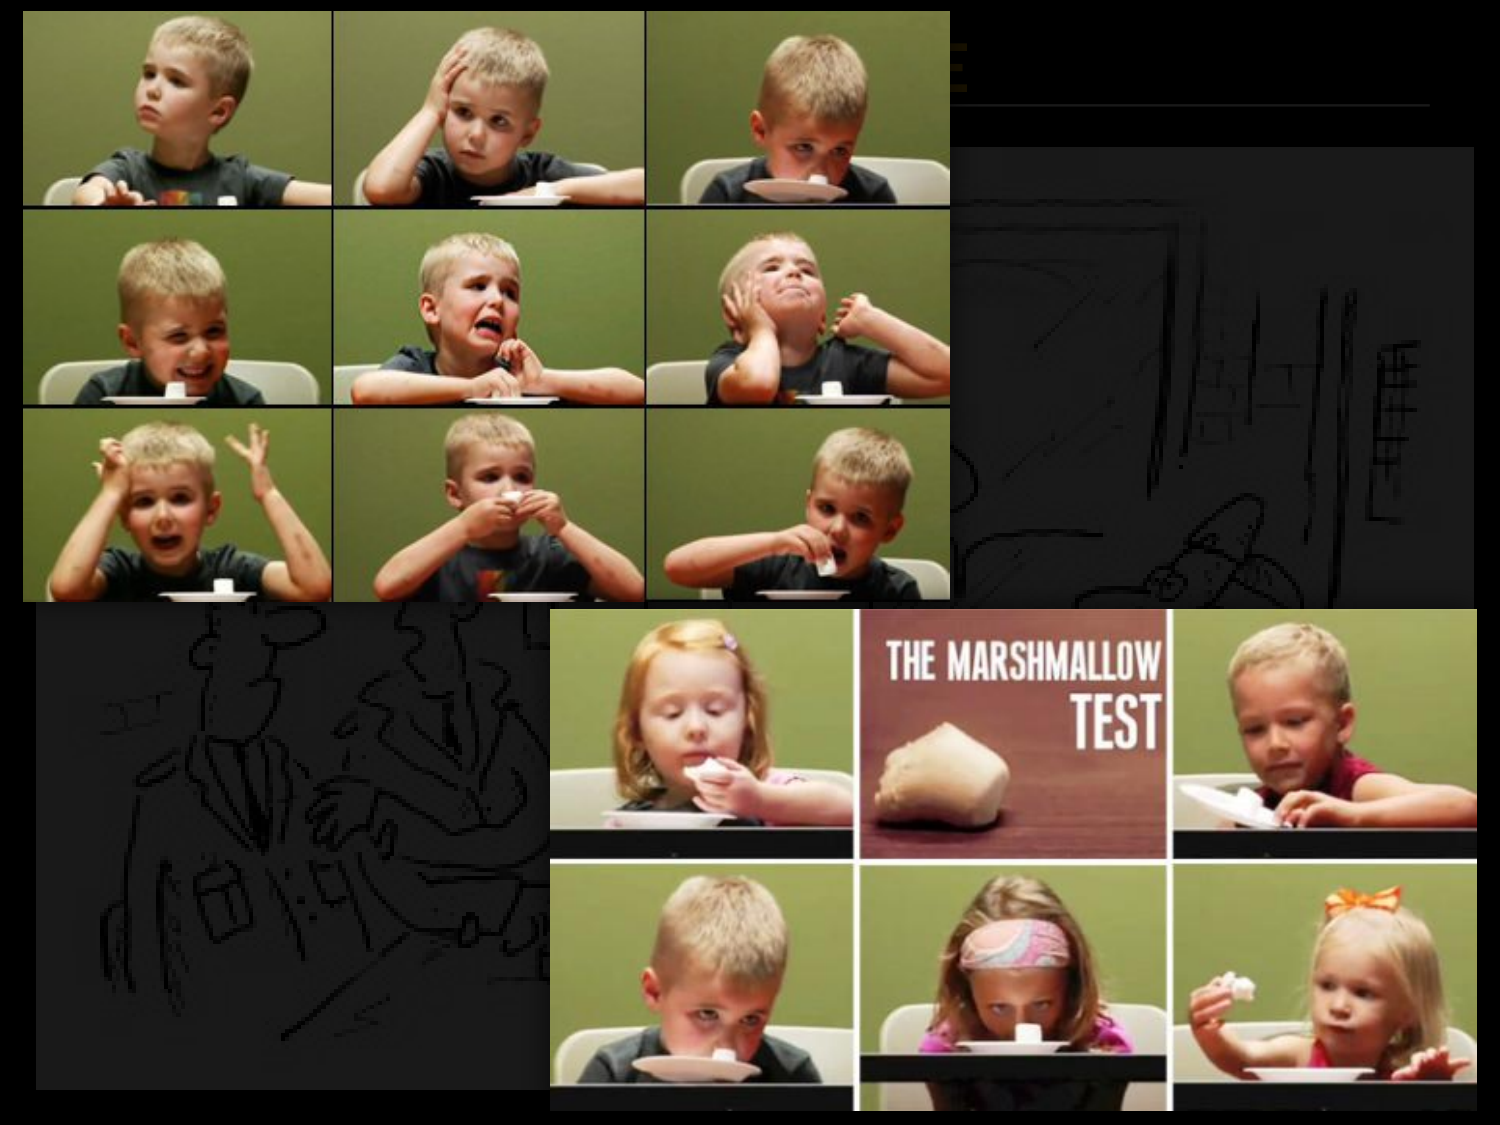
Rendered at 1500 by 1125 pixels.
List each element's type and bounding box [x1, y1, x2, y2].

text_box [0, 0, 1500, 1125]
